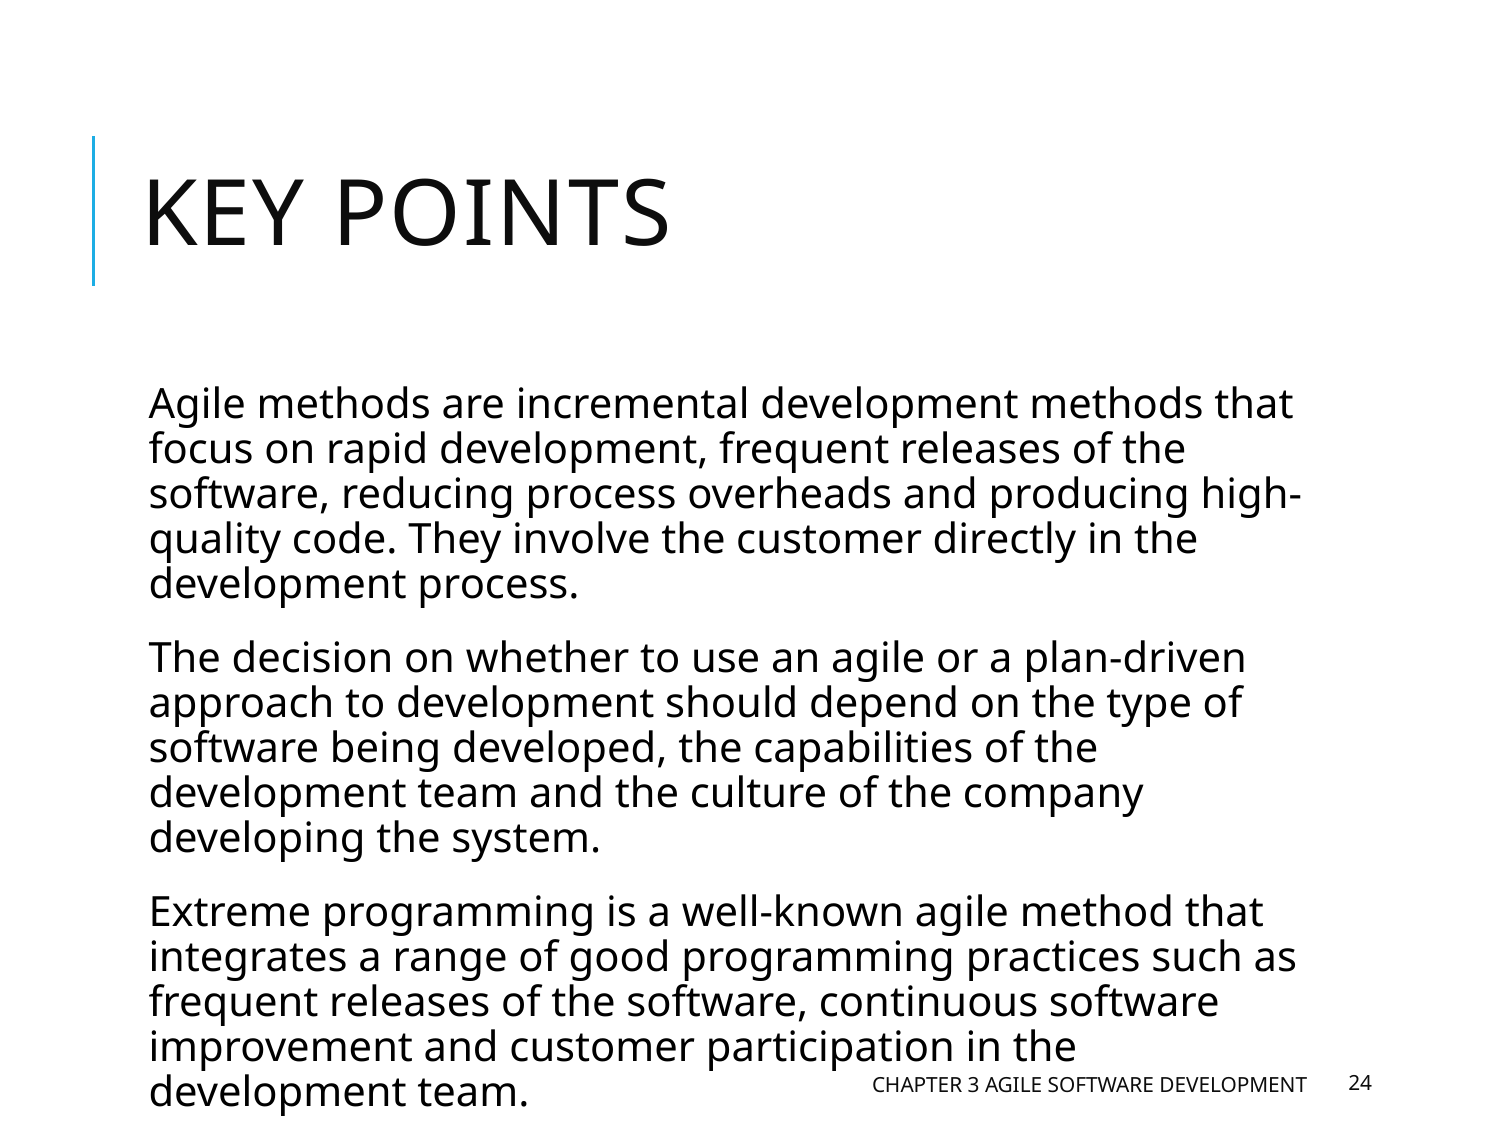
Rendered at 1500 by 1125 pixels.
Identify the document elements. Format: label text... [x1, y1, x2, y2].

title Key points [126, 96, 1322, 342]
footer Chapter 3 Agile software development [595, 1061, 1322, 1107]
slide_number 24 [1333, 1061, 1454, 1107]
list Agile methods are incremental development methods that focus on rapid development, frequent releases of the software, reducing process overheads and producing high-quality code. They involve the customer directly in the development process. The decision on whether to use an agile or a plan-driven approach to development should depend on the type of software being developed, the capabilities of the development team and the culture of the company developing the system. Extreme programming is a well-known agile method that integrates a range of good programming practices such as frequent releases of the software, continuous software improvement and customer participation in the development team. [126, 375, 1322, 1035]
